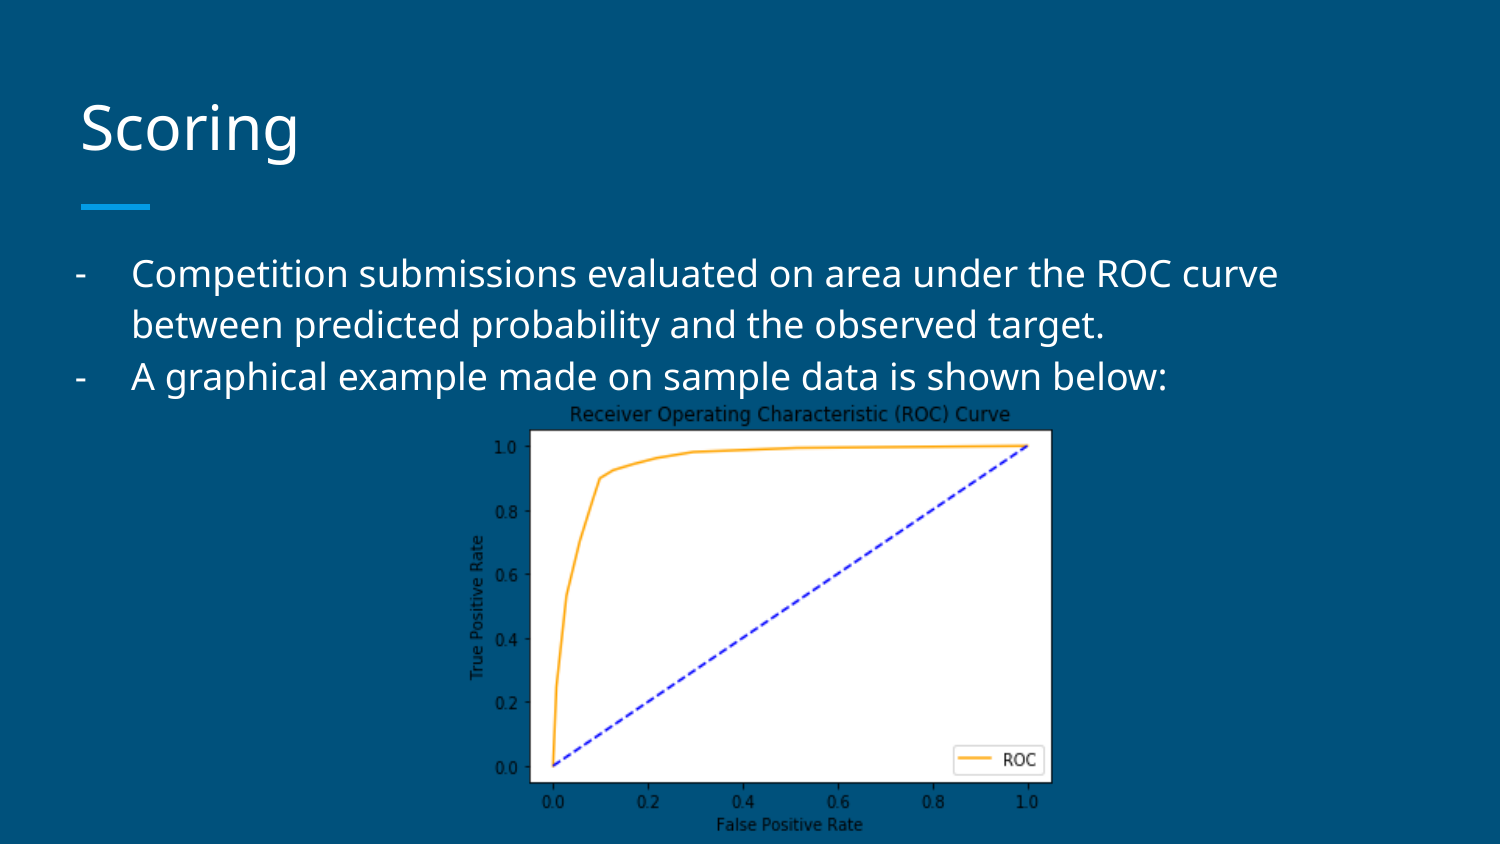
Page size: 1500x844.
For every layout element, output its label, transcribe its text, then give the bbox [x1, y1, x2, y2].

list Competition submissions evaluated on area under the ROC curve between predicted probability and the observed target. A graphical example made on sample data is shown below: [40, 228, 1439, 789]
title Scoring [65, 83, 1463, 178]
picture [529, 430, 1051, 783]
